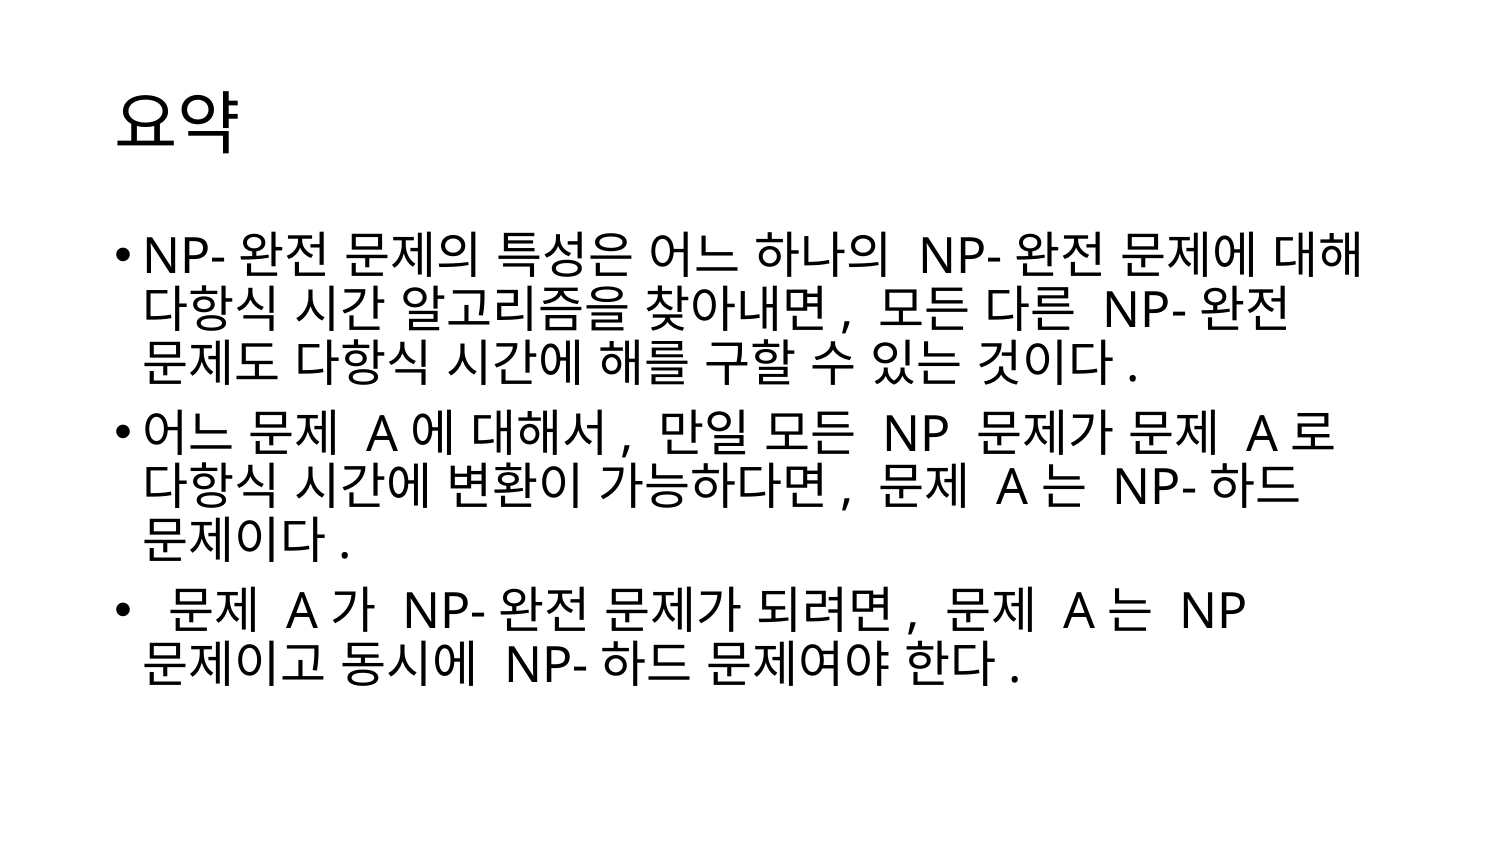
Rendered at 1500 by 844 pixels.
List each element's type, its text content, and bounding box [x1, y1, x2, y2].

title 요약 [103, 44, 1397, 208]
list NP-완전 문제의 특성은 어느 하나의 NP-완전 문제에 대해 다항식 시간 알고리즘을 찾아내면, 모든 다른 NP-완전 문제도 다항식 시간에 해를 구할 수 있는 것이다. 어느 문제 A에 대해서, 만일 모든 NP 문제가 문제 A로 다항식 시간에 변환이 가능하다면, 문제 A는 NP‐하드 문제이다. 문제 A가 NP‐완전 문제가 되려면, 문제 A는 NP 문제이고 동시에 NP‐하드 문제여야 한다. [103, 224, 1397, 760]
